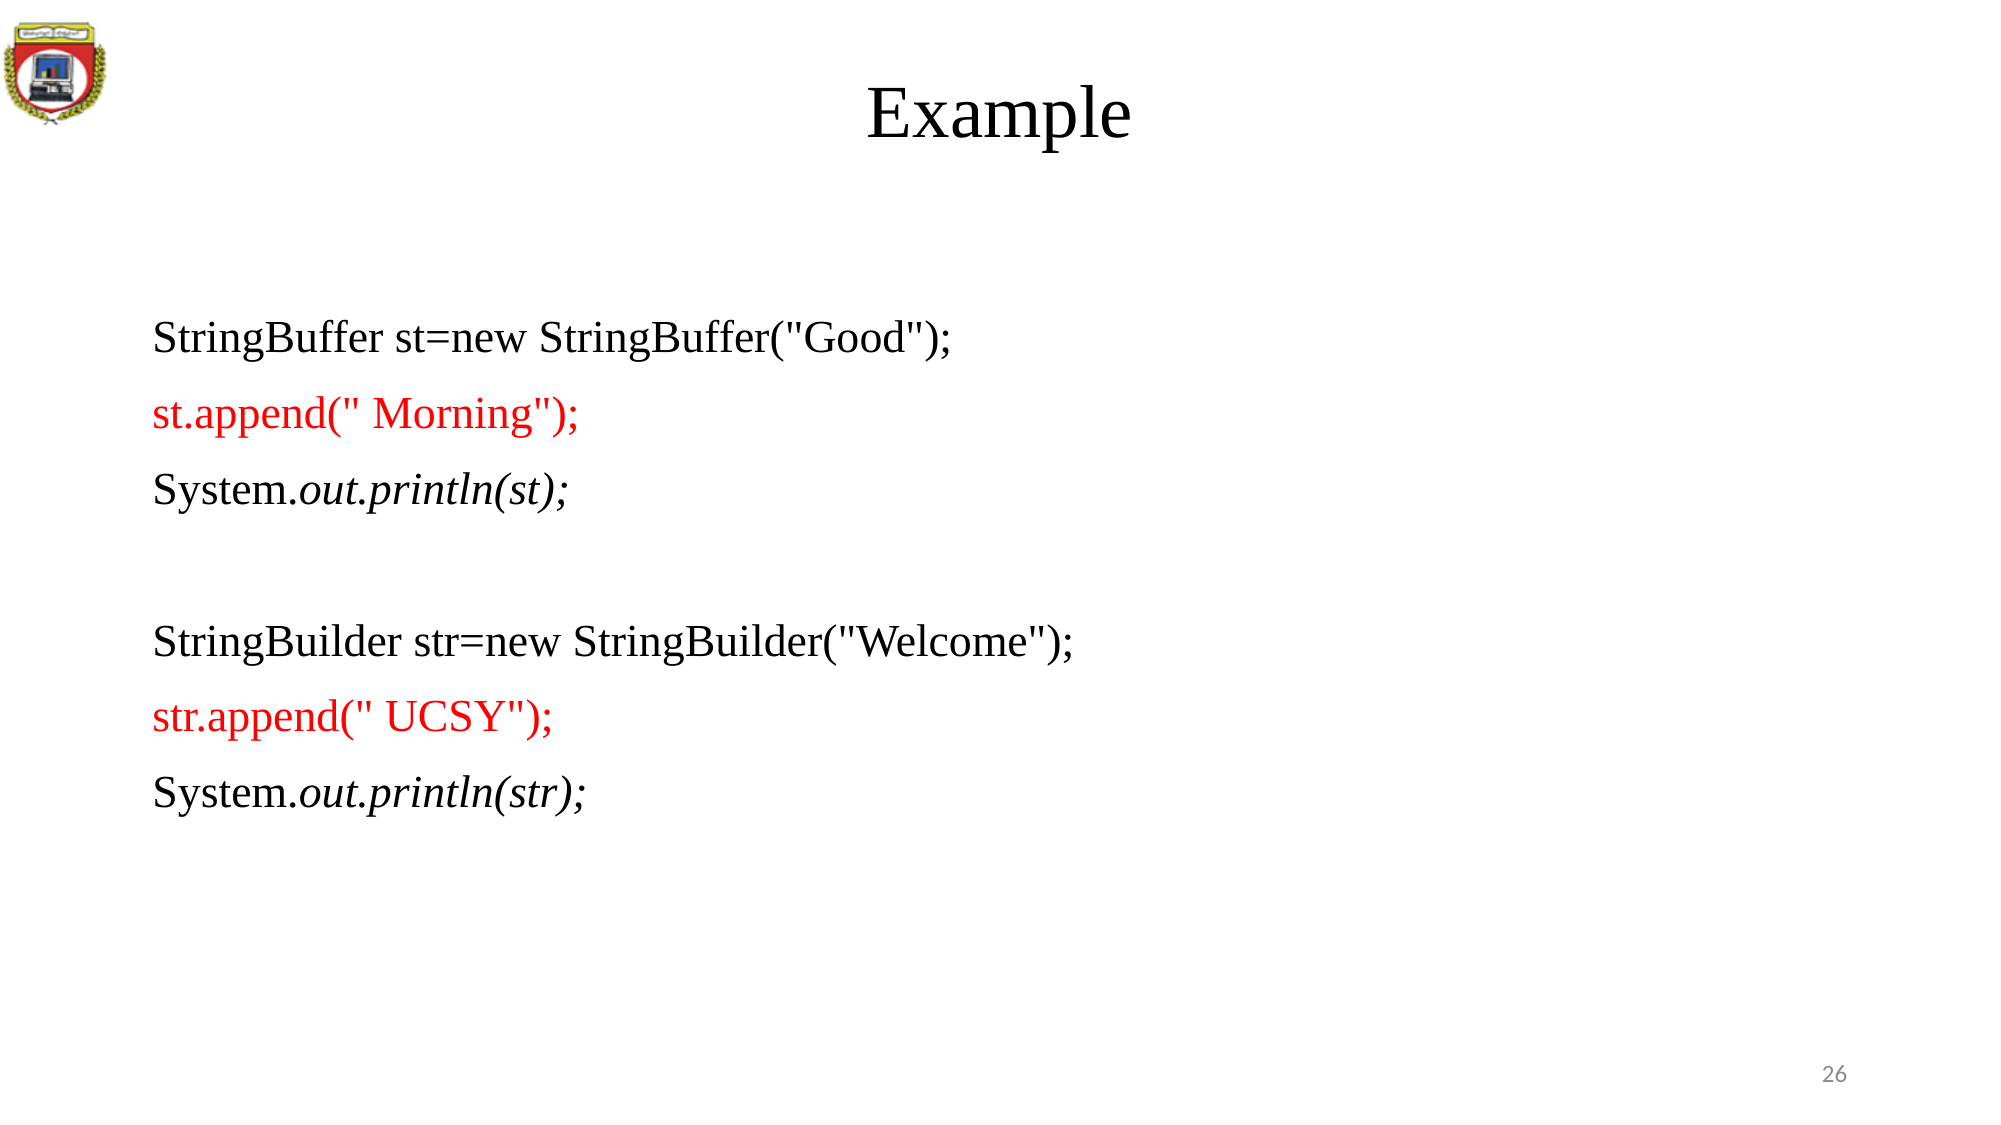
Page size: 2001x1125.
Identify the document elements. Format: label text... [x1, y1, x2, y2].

title Example [137, 59, 1863, 168]
slide_number 26 [1412, 1042, 1863, 1103]
picture [0, 6, 108, 131]
list StringBuffer st=new StringBuffer("Good"); st.append(" Morning"); System.out.println(st); StringBuilder str=new StringBuilder("Welcome"); str.append(" UCSY"); System.out.println(str); [137, 299, 1863, 1014]
